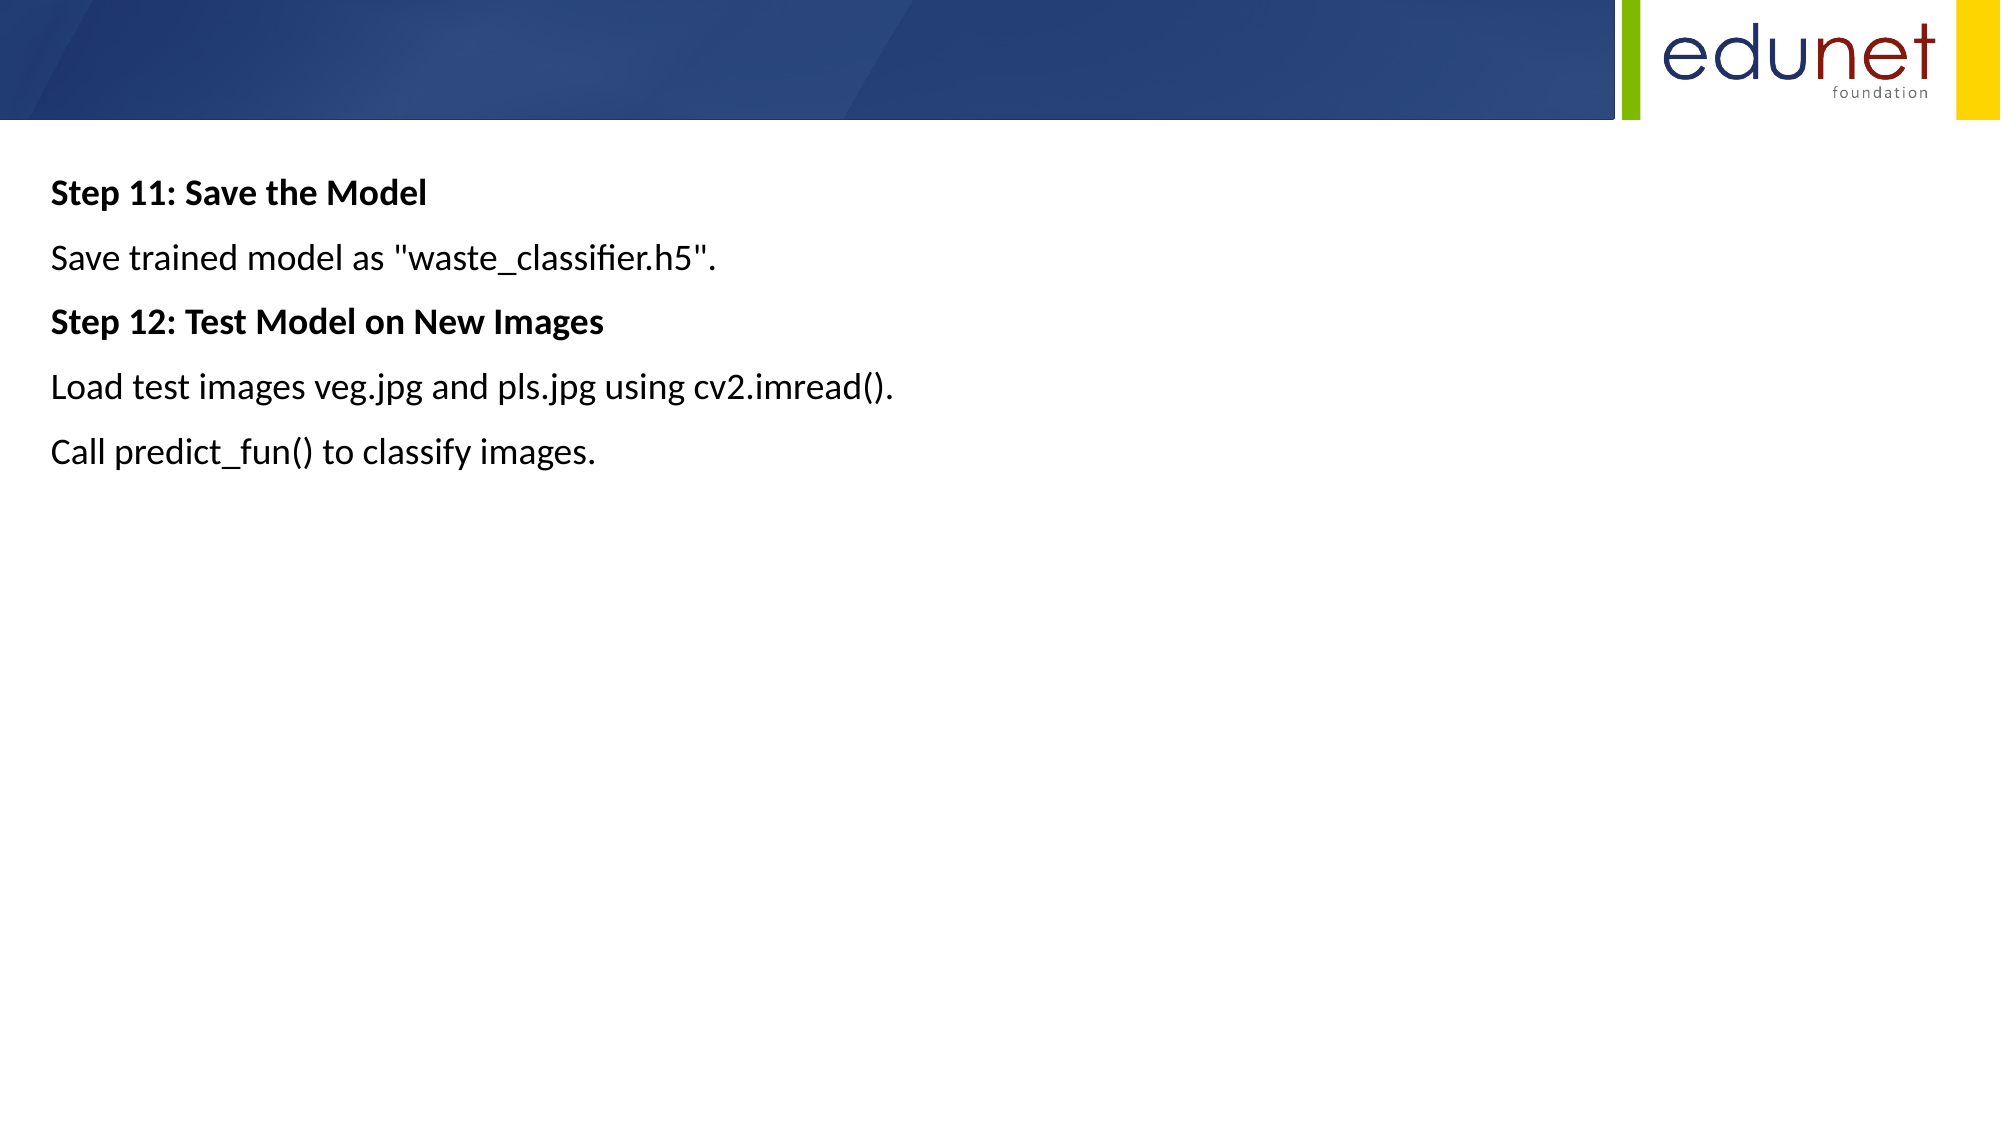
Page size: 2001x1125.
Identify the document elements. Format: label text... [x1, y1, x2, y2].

text_box Step 11: Save the Model Save trained model as "waste_classifier.h5". Step 12: Test Model on New Images Load test images veg.jpg and pls.jpg using cv2.imread(). Call predict_fun() to classify images. [35, 157, 1532, 480]
picture [1652, 12, 1948, 108]
